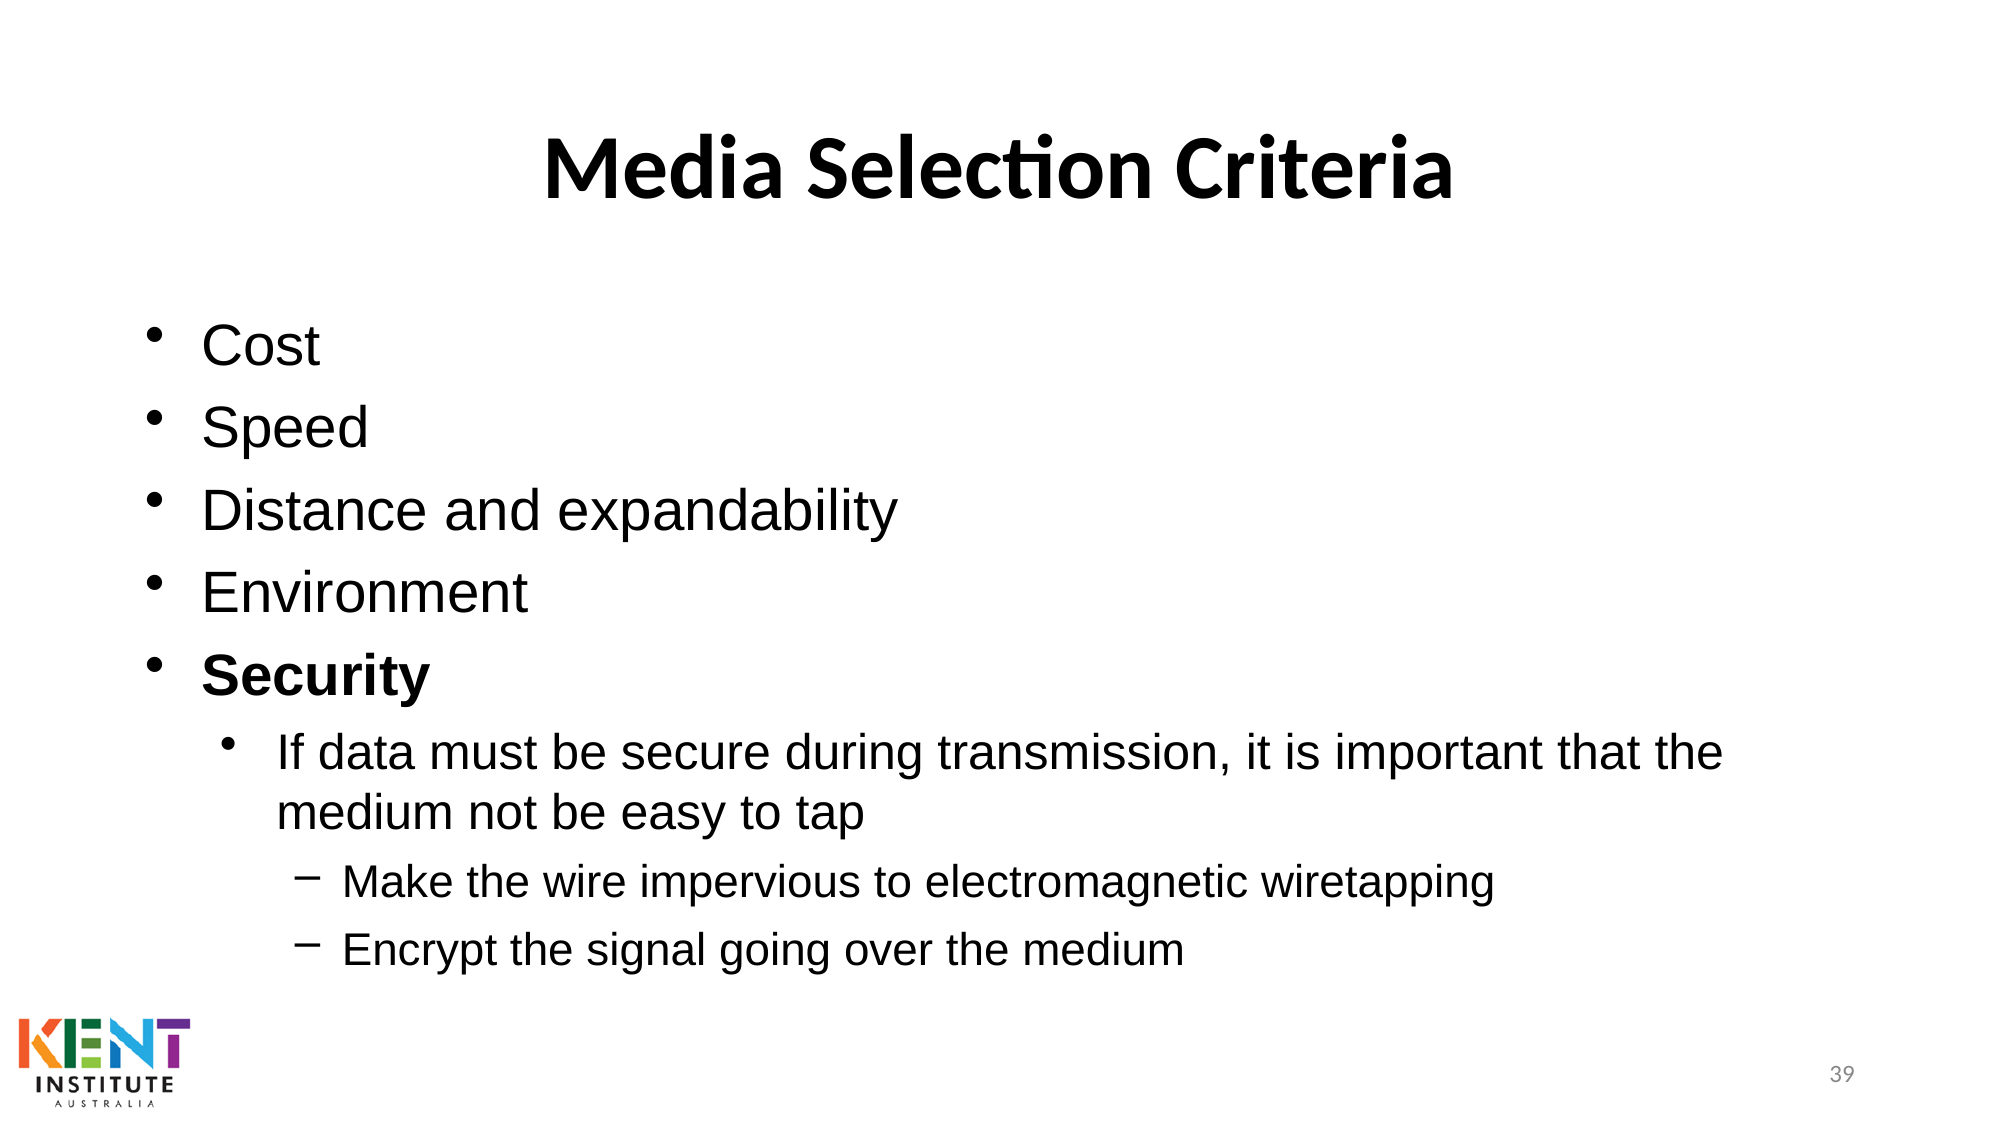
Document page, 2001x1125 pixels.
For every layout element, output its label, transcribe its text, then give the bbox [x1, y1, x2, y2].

list Cost Speed Distance and expandability Environment Security If data must be secure during transmission, it is important that the medium not be easy to tap Make the wire impervious to electromagnetic wiretapping Encrypt the signal going over the medium [136, 298, 1863, 1029]
picture [0, 1000, 208, 1125]
slide_number 39 [1819, 1050, 1863, 1096]
title Media Selection Criteria [136, 59, 1863, 278]
